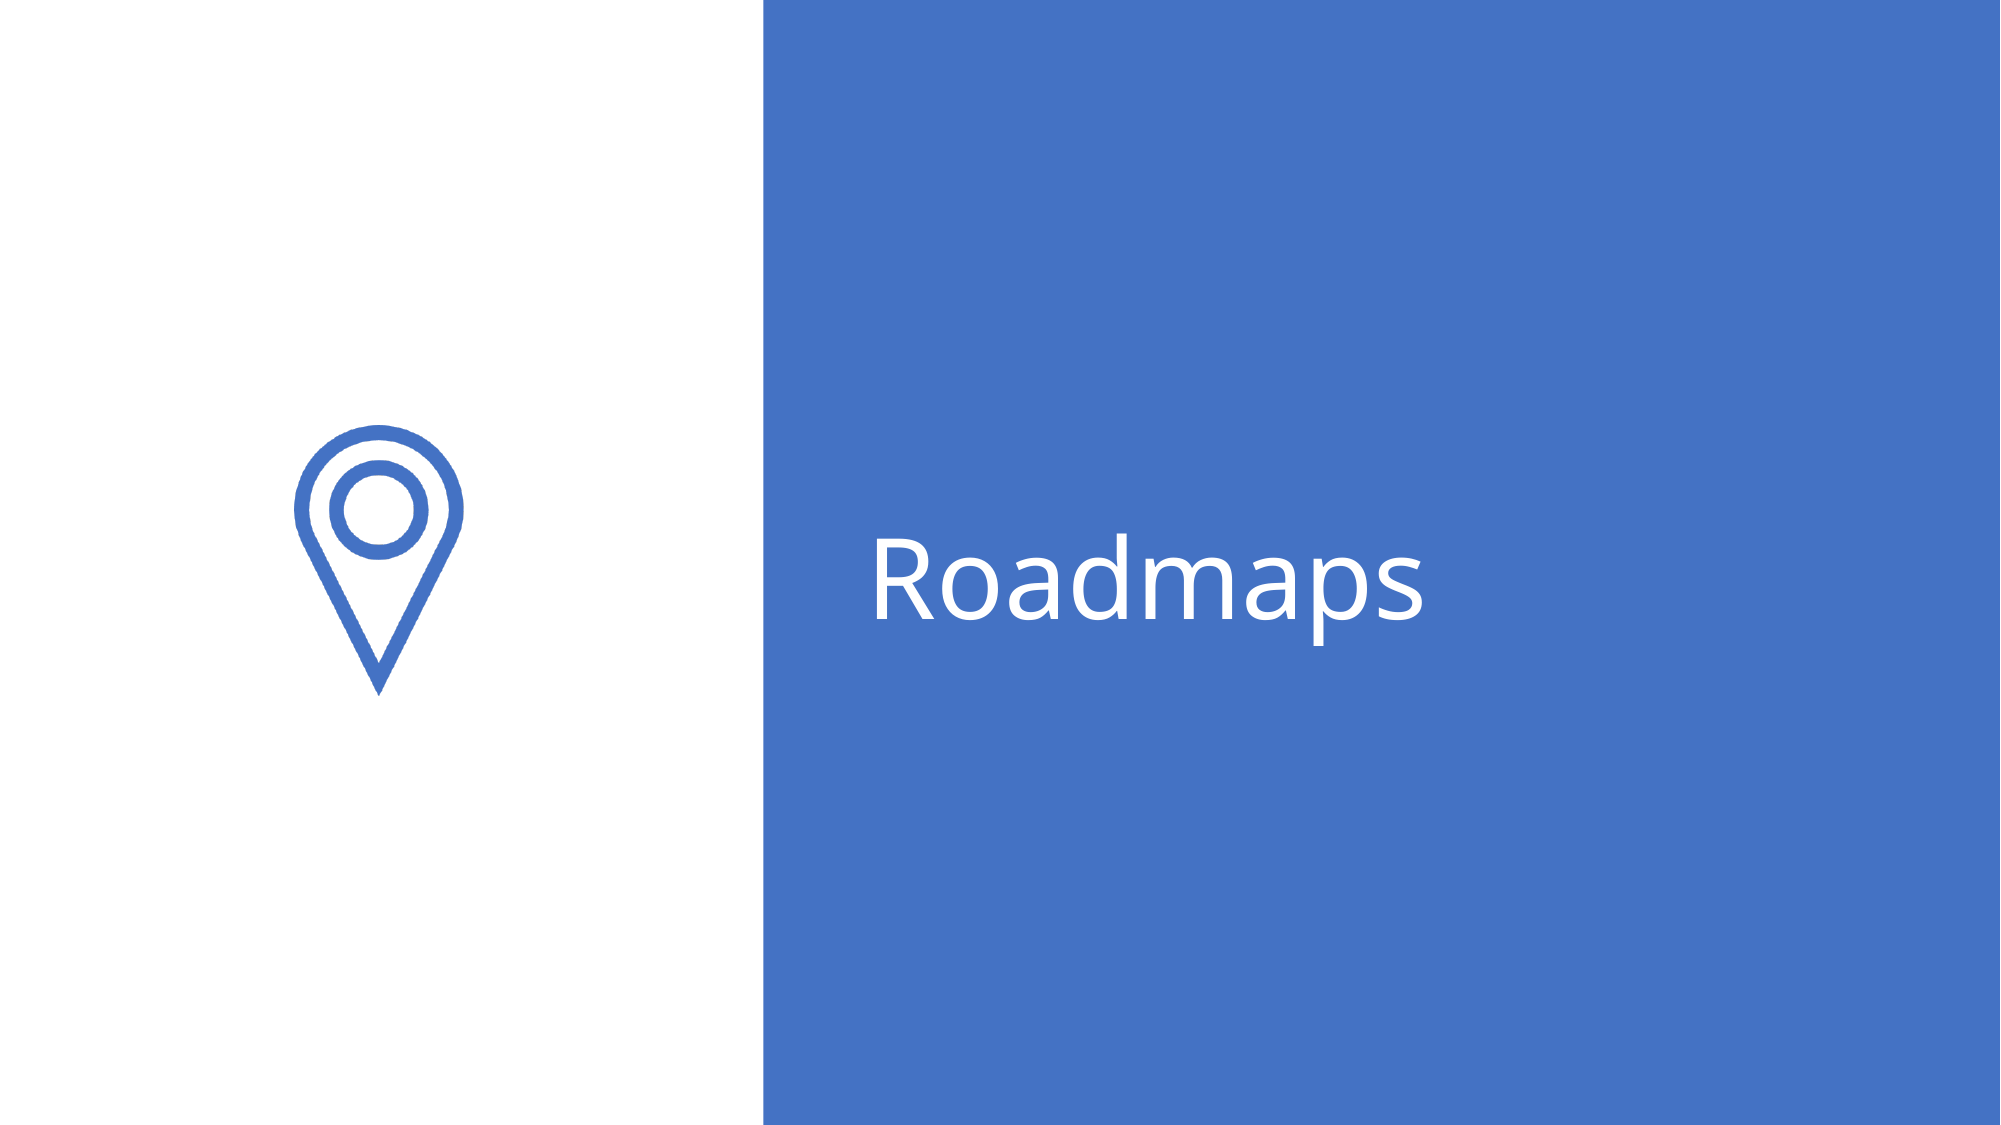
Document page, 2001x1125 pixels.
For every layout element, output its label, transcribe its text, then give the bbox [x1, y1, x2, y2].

picture [243, 425, 514, 696]
text_box [762, 0, 2000, 1125]
title Roadmaps [851, 214, 1750, 652]
